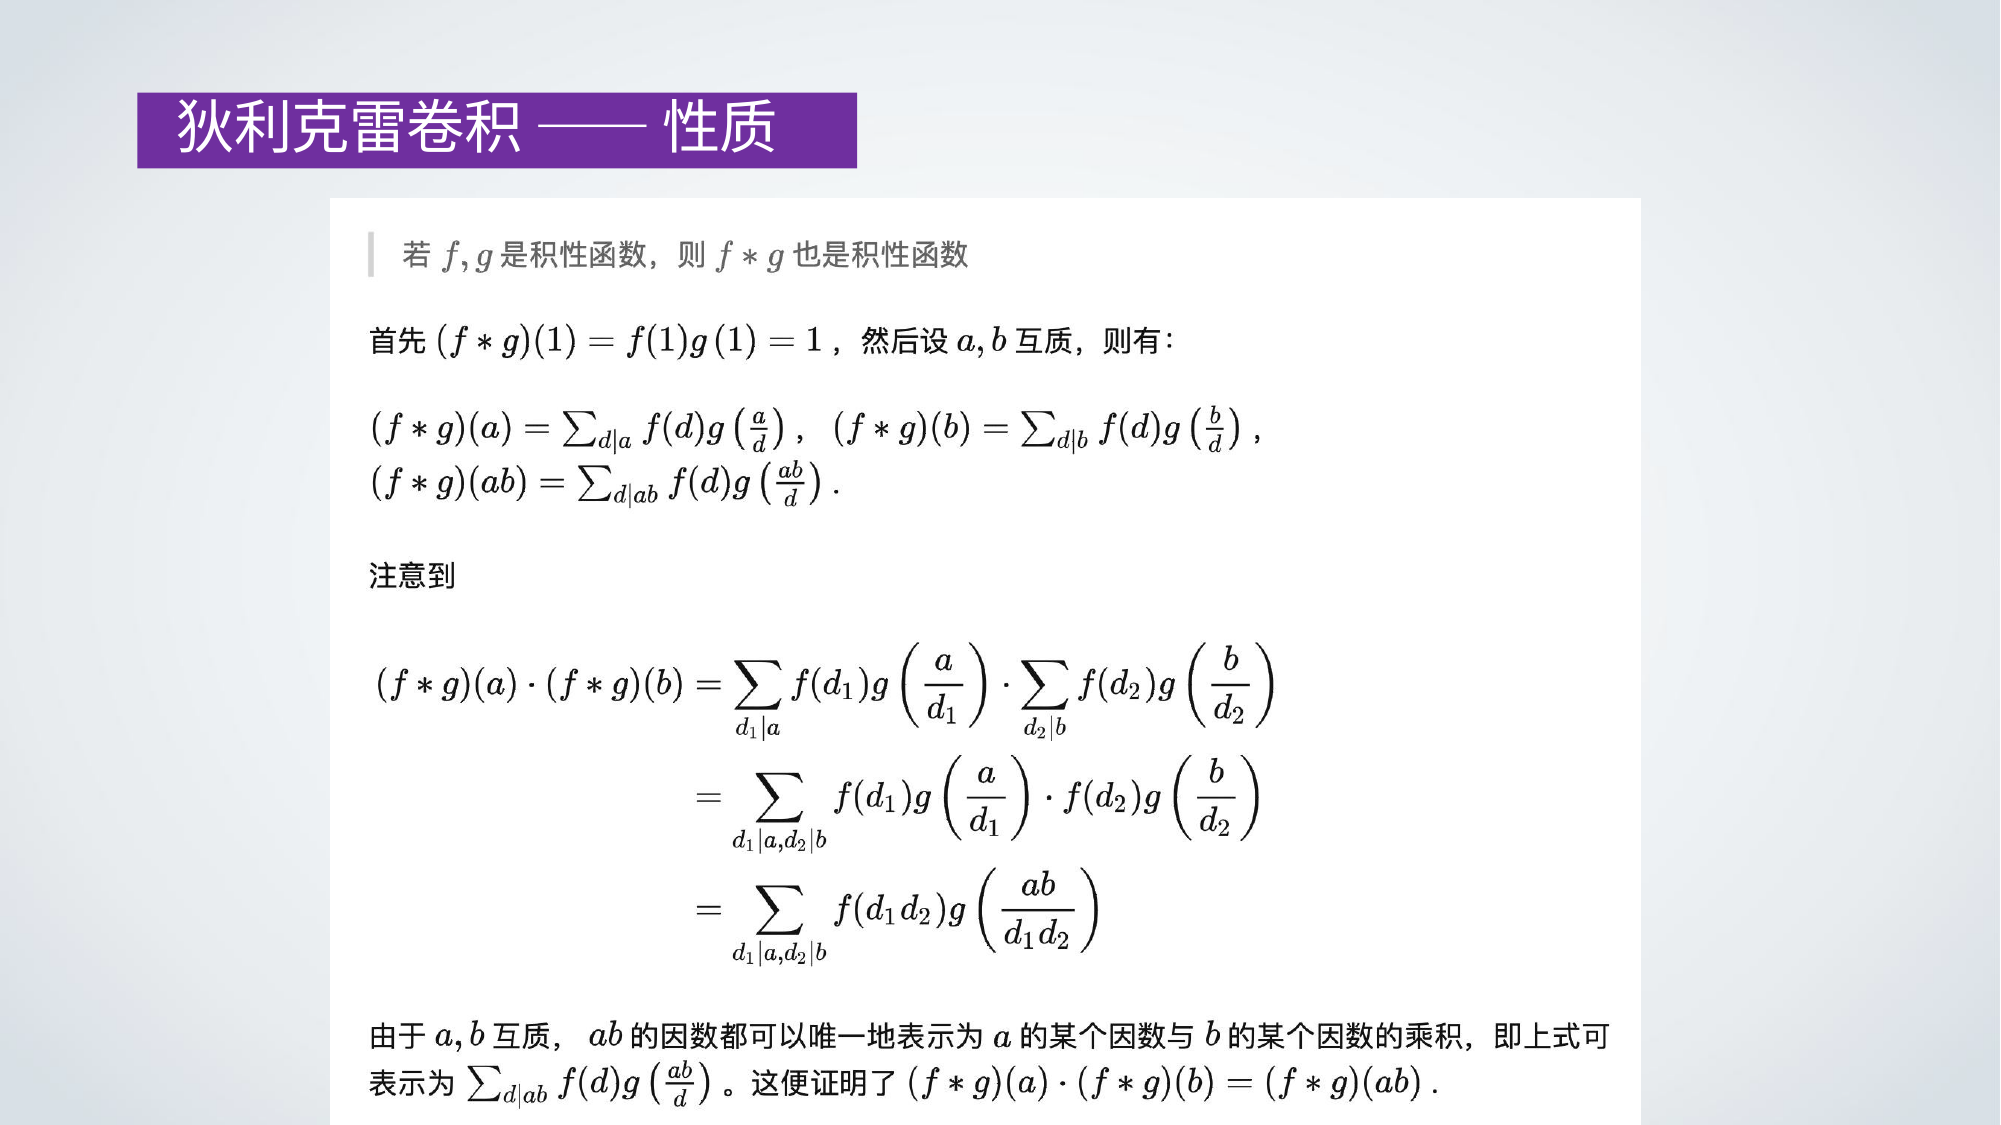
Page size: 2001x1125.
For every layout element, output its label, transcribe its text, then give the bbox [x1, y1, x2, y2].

picture [0, 0, 2000, 1125]
text_box [137, 92, 174, 169]
title 狄利克雷卷积 —— 性质 [174, 88, 821, 279]
text_box [821, 92, 858, 169]
